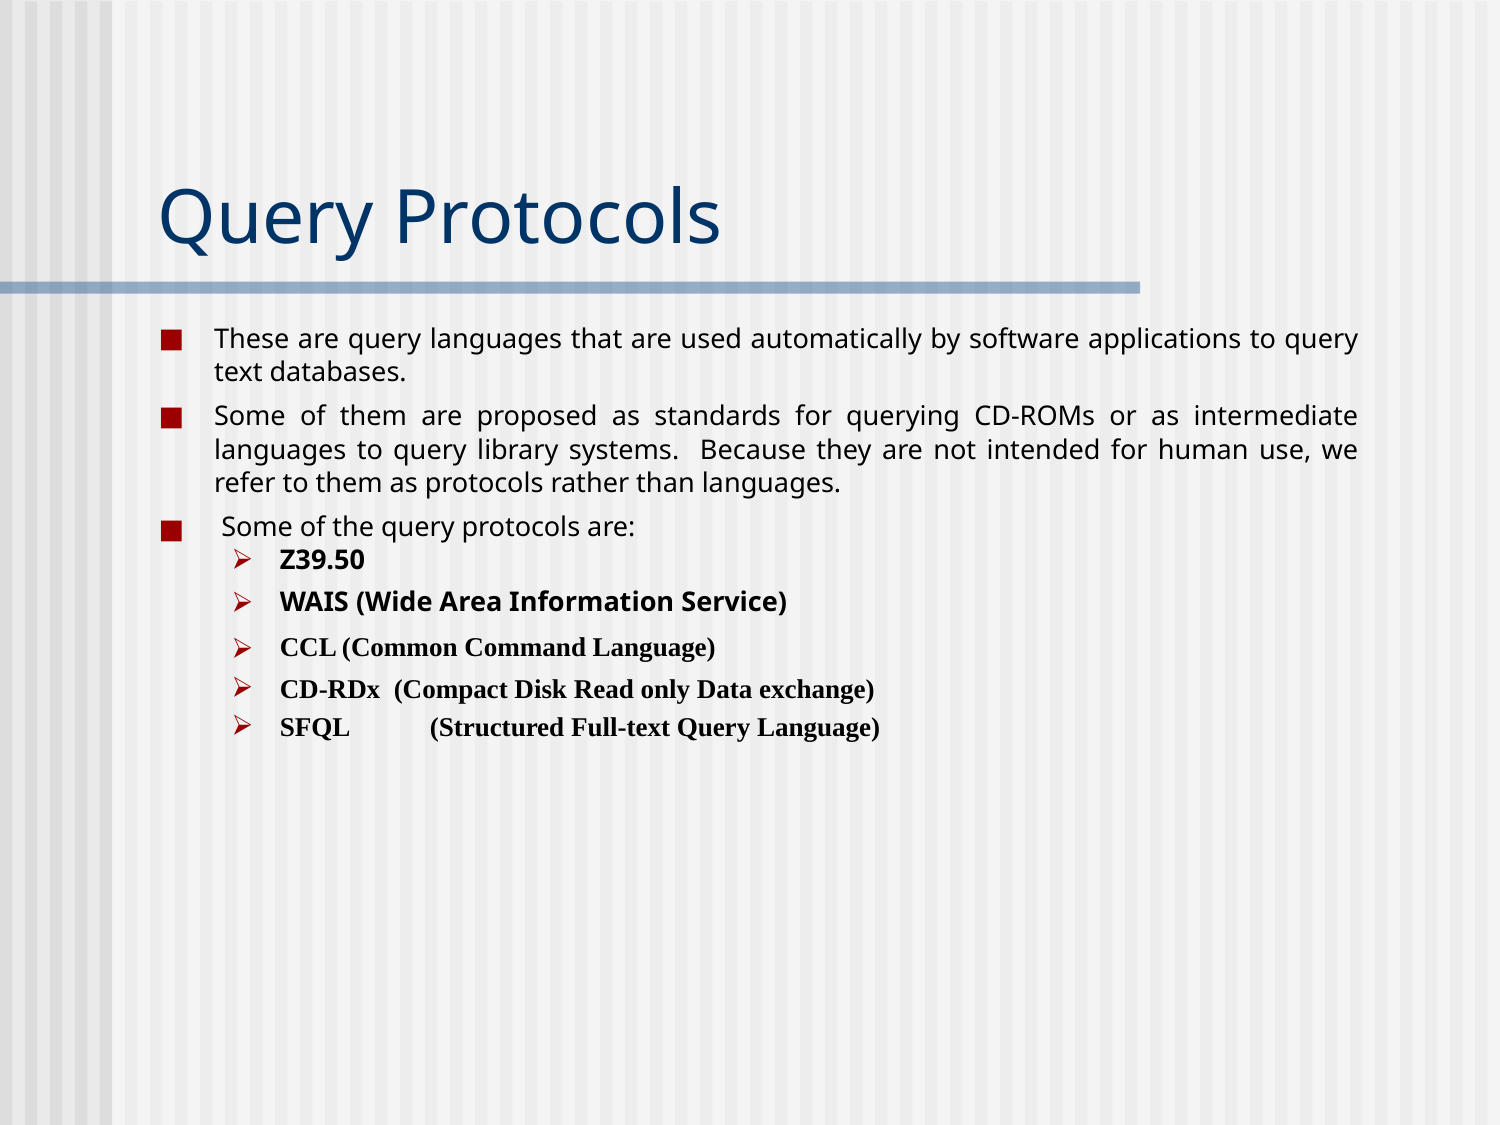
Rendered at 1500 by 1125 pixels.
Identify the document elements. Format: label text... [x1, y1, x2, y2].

list These are query languages that are used automatically by software applications to query text databases. Some of them are proposed as standards for querying CD-ROMs or as intermediate languages to query library systems. Because they are not intended for human use, we refer to them as protocols rather than languages. Some of the query protocols are: Z39.50 WAIS (Wide Area Information Service) CCL (Common Command Language) CD-RDx (Compact Disk Read only Data exchange) SFQL (Structured Full-text Query Language) [142, 312, 1474, 1000]
title Query Protocols [142, 63, 1482, 267]
